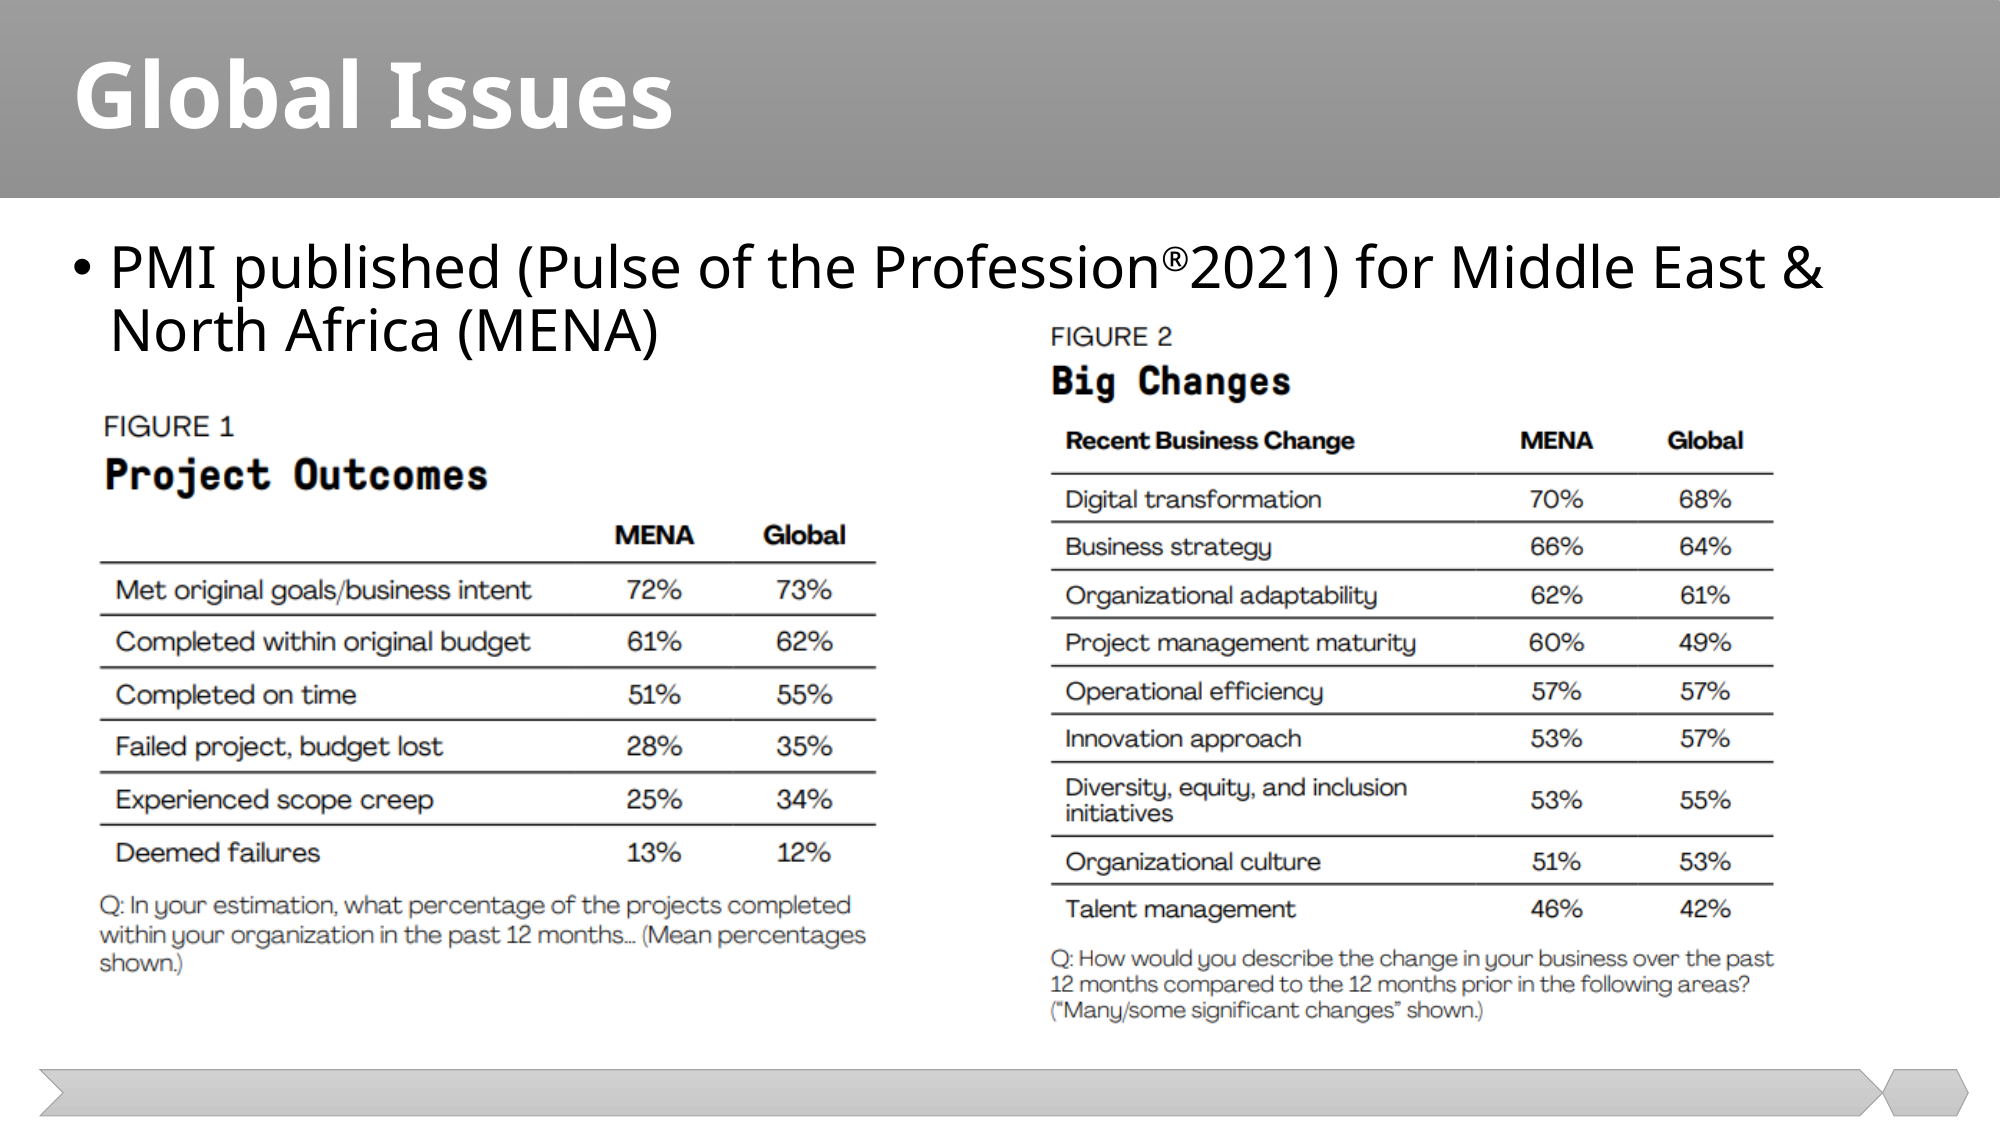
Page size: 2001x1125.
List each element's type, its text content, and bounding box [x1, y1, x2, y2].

list PMI published (Pulse of the Profession®2021) for Middle East & North Africa (MENA) [56, 230, 1969, 1010]
picture [1044, 313, 1791, 1043]
title Global Issues [56, 0, 1969, 199]
picture [87, 399, 900, 987]
